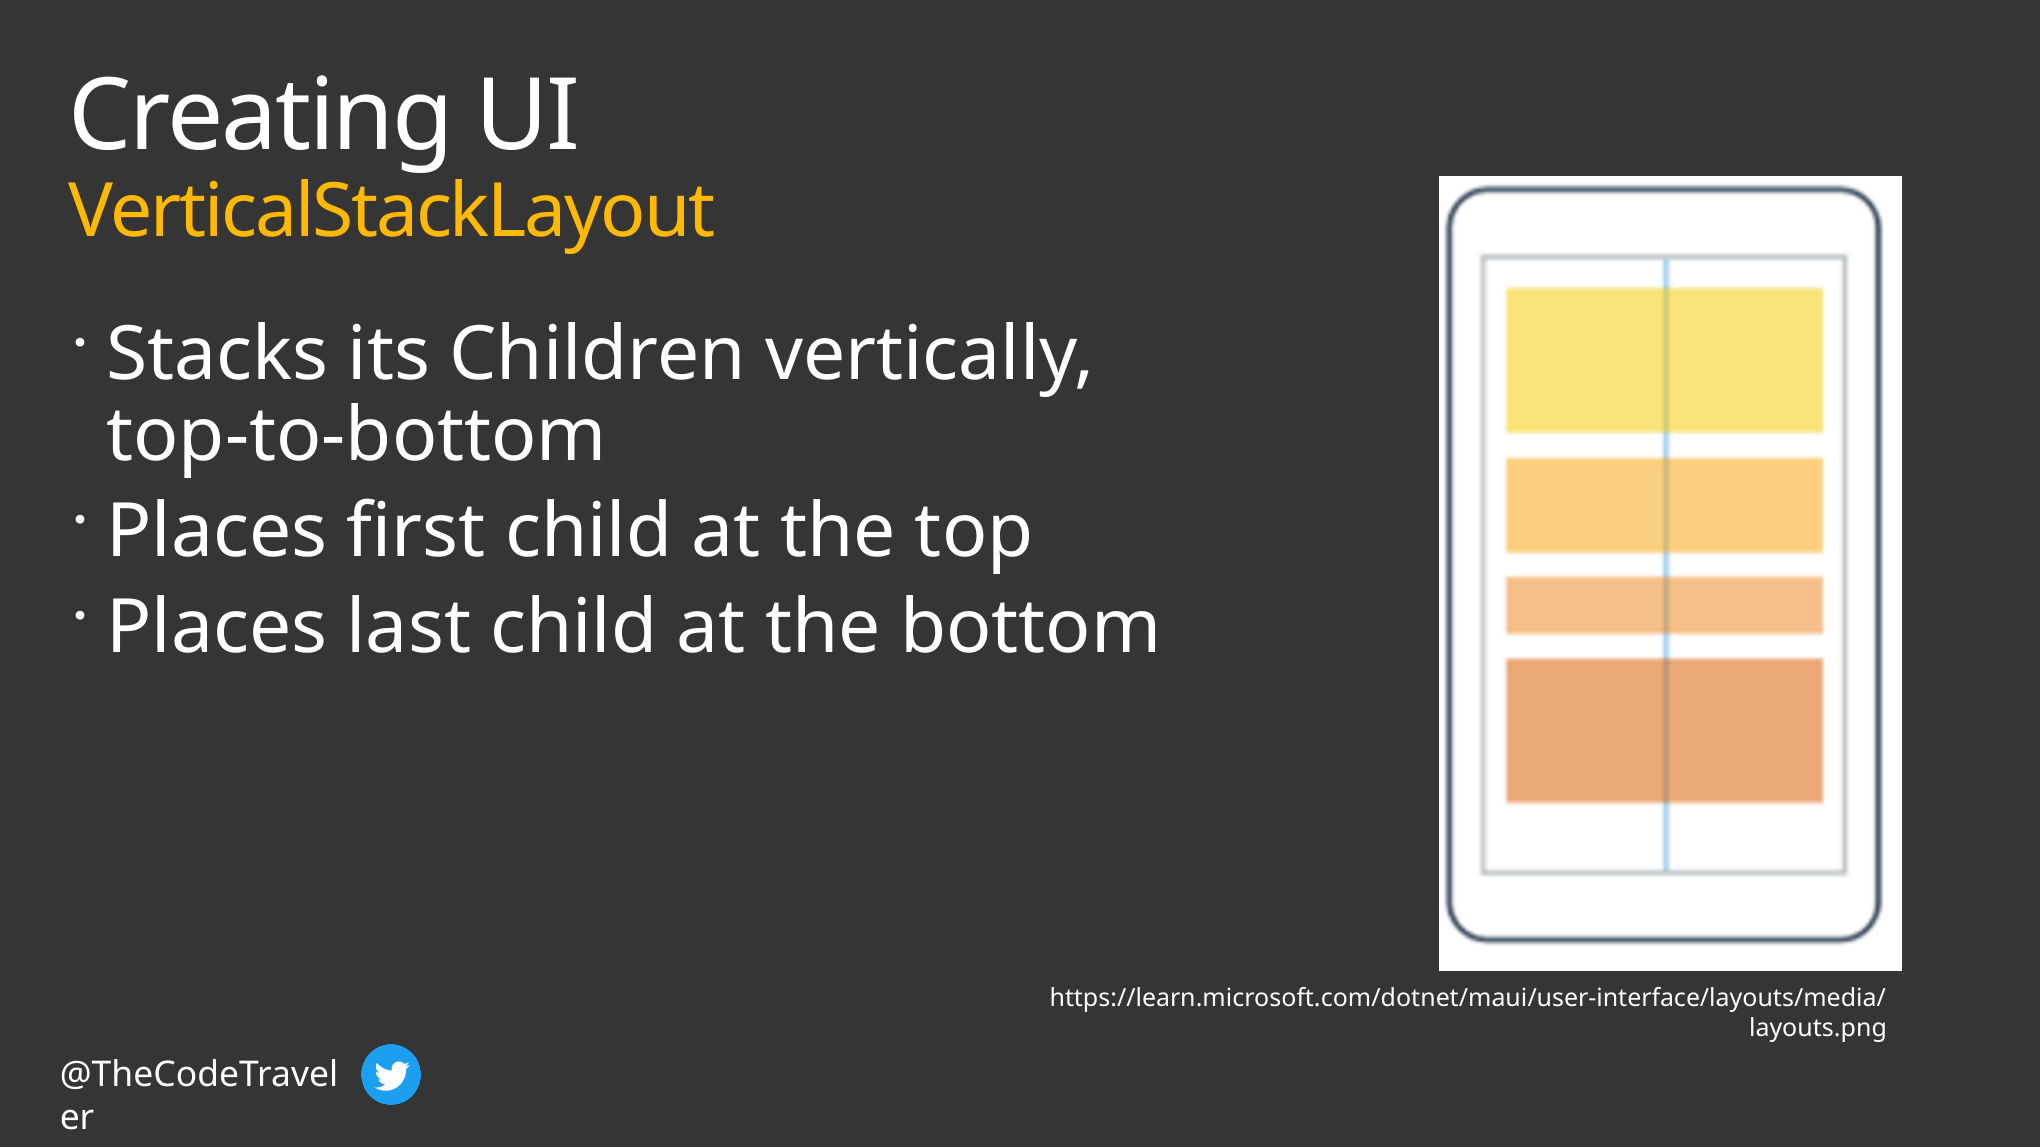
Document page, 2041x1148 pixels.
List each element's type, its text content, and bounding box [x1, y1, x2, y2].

picture [361, 1044, 421, 1105]
picture [1439, 176, 1903, 972]
text_box https://learn.microsoft.com/dotnet/maui/user-interface/layouts/media/layouts.png [988, 973, 1903, 1049]
text_box Stacks its Children vertically, top-to-bottom Places first child at the top Places last child at the bottom [45, 299, 1244, 684]
title Creating UI VerticalStackLayout [45, 48, 1996, 199]
